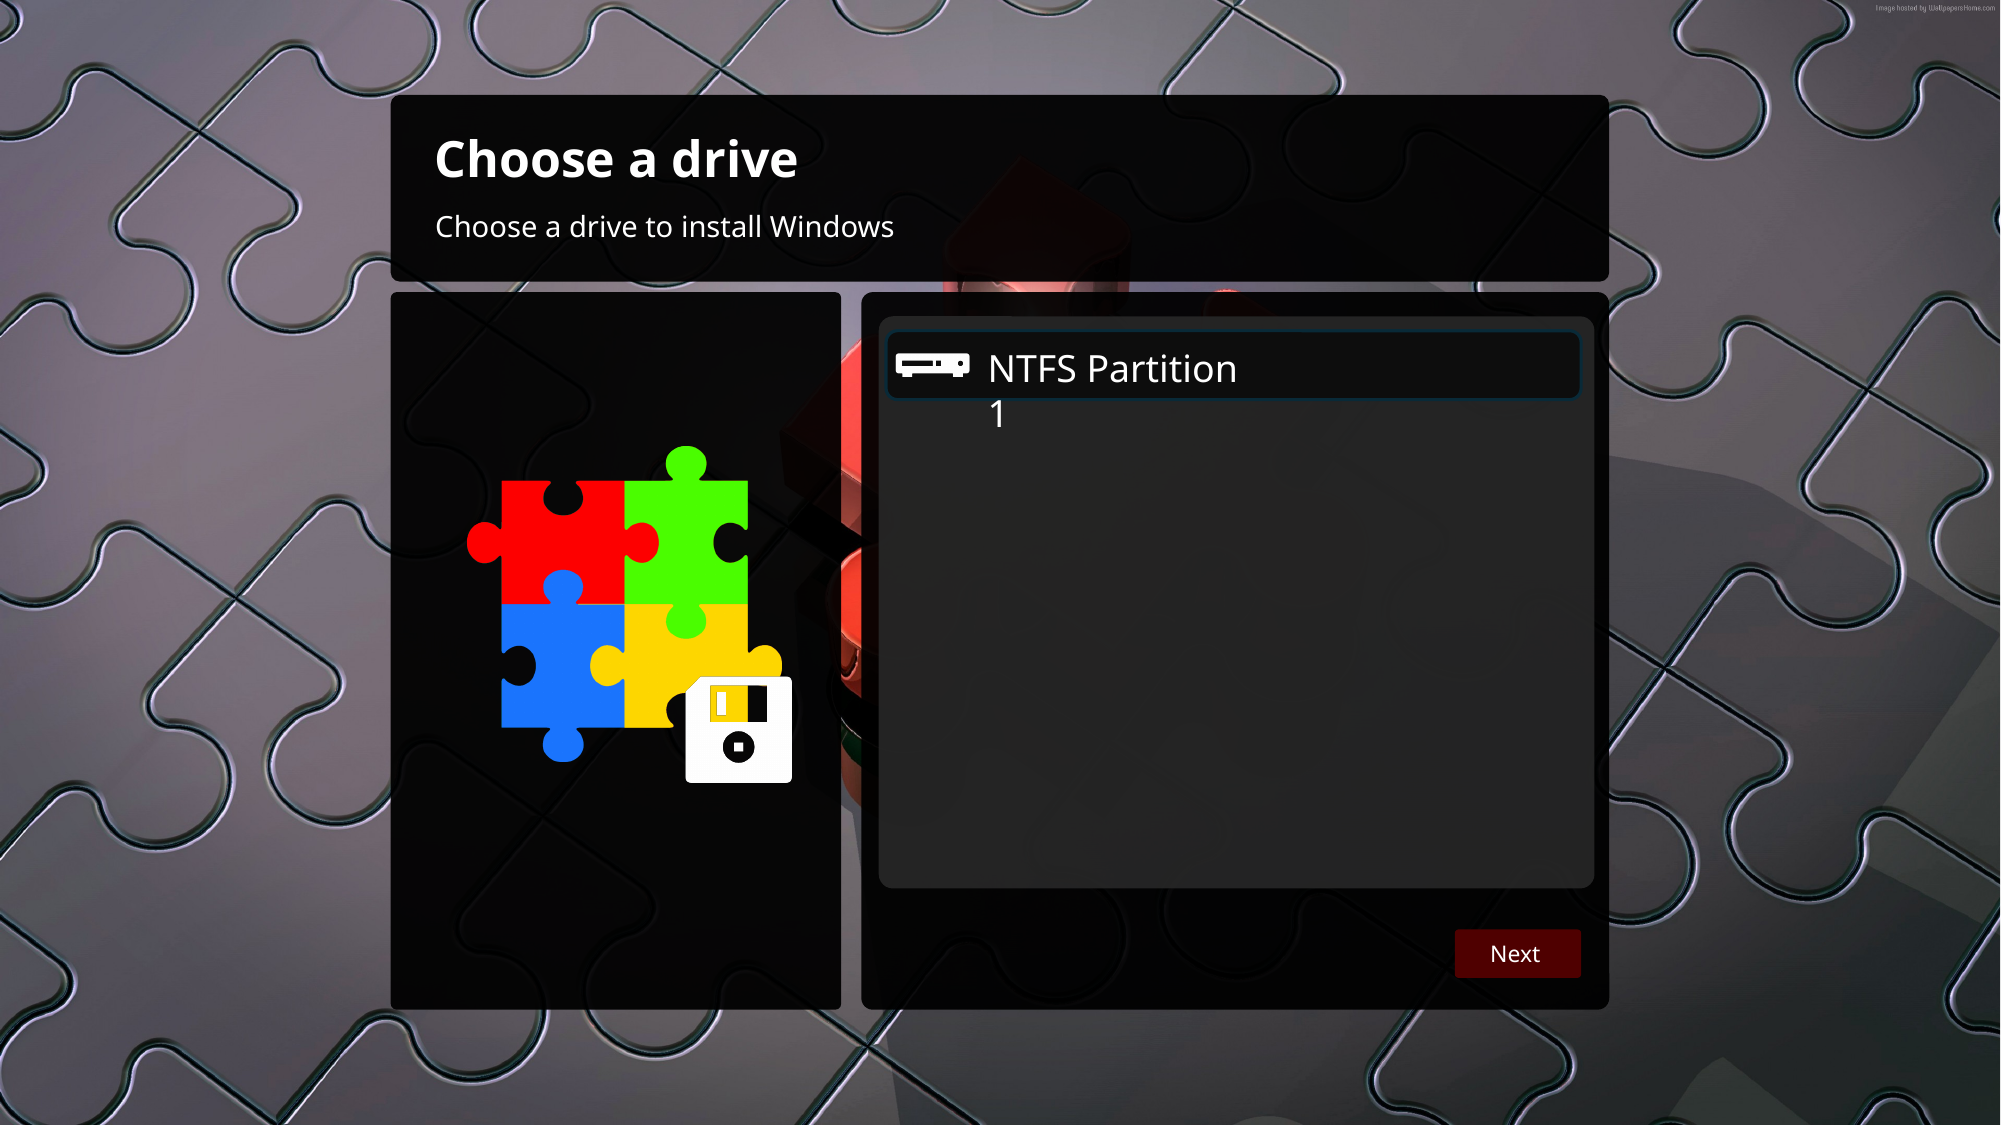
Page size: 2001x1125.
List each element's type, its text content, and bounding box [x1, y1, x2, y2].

text_box [1453, 927, 1583, 980]
text_box Choose a drive [420, 119, 1292, 195]
text_box NTFS Partition 1 [972, 337, 1266, 442]
text_box [884, 330, 892, 400]
text_box [859, 290, 1611, 1012]
picture [0, 0, 2001, 1125]
text_box [389, 290, 843, 1012]
text_box [877, 314, 1597, 891]
text_box Next [1475, 932, 1561, 975]
text_box [974, 329, 1583, 402]
text_box Choose a drive to install Windows [420, 200, 1231, 251]
text_box [389, 93, 1611, 284]
